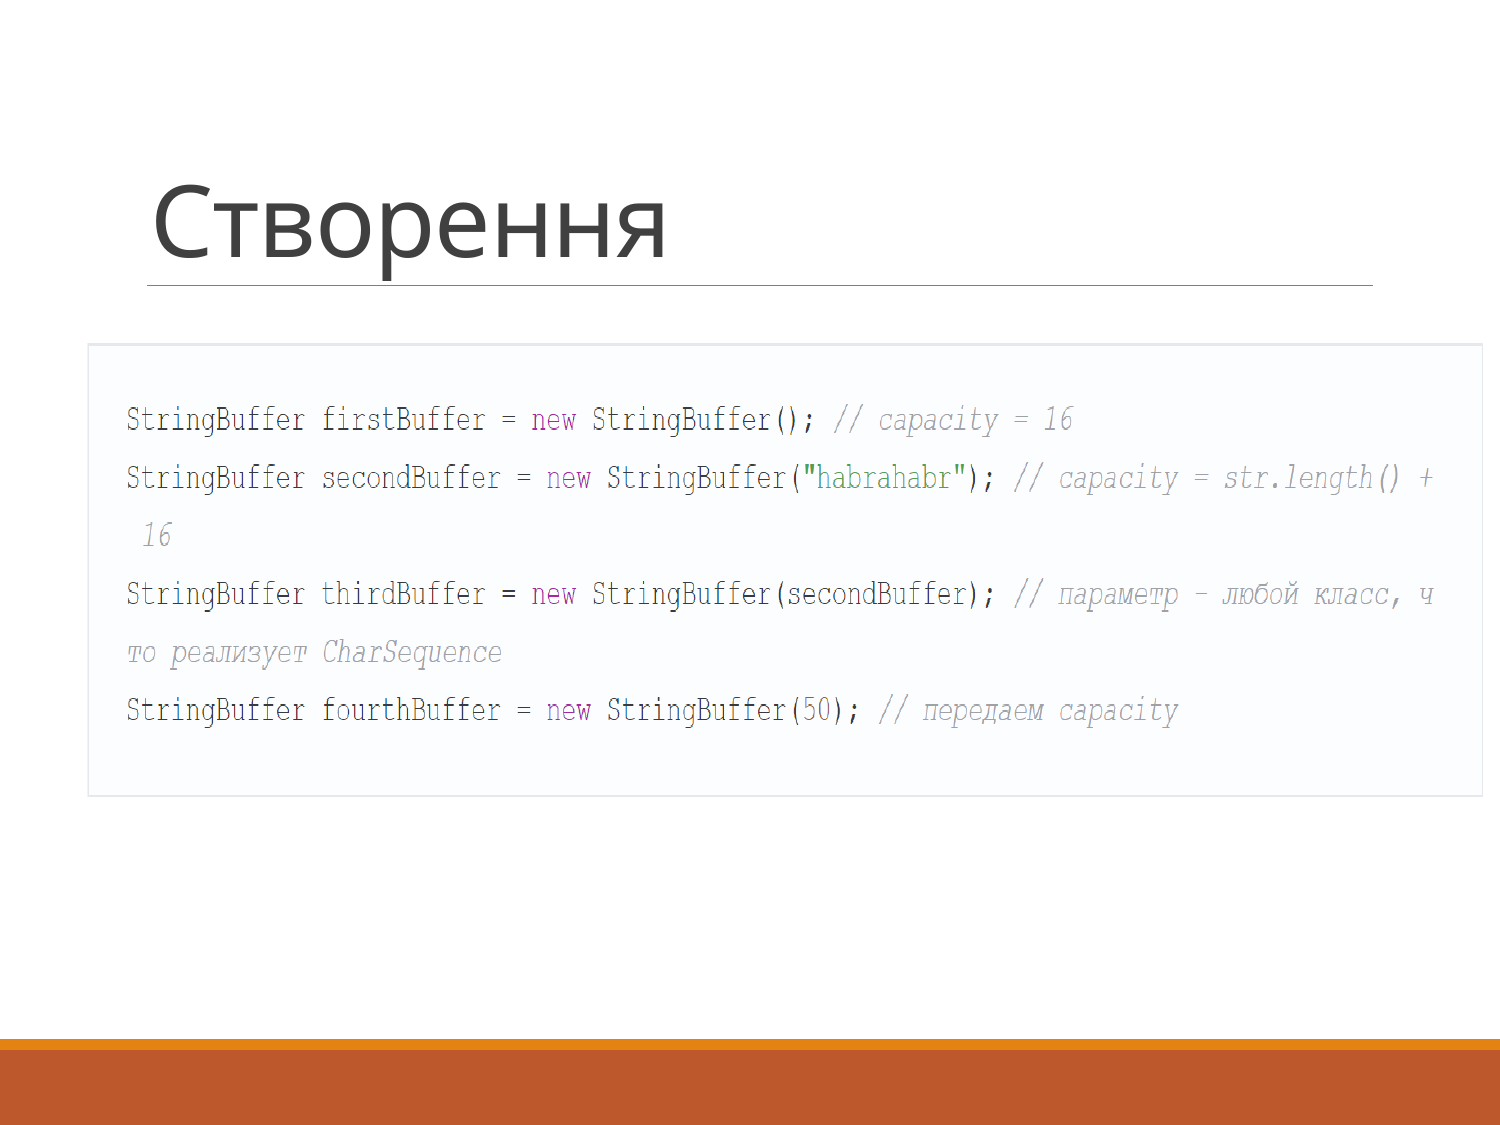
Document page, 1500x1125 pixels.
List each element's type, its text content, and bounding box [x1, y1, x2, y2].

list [70, 313, 1500, 823]
title Створення [135, 47, 1373, 285]
